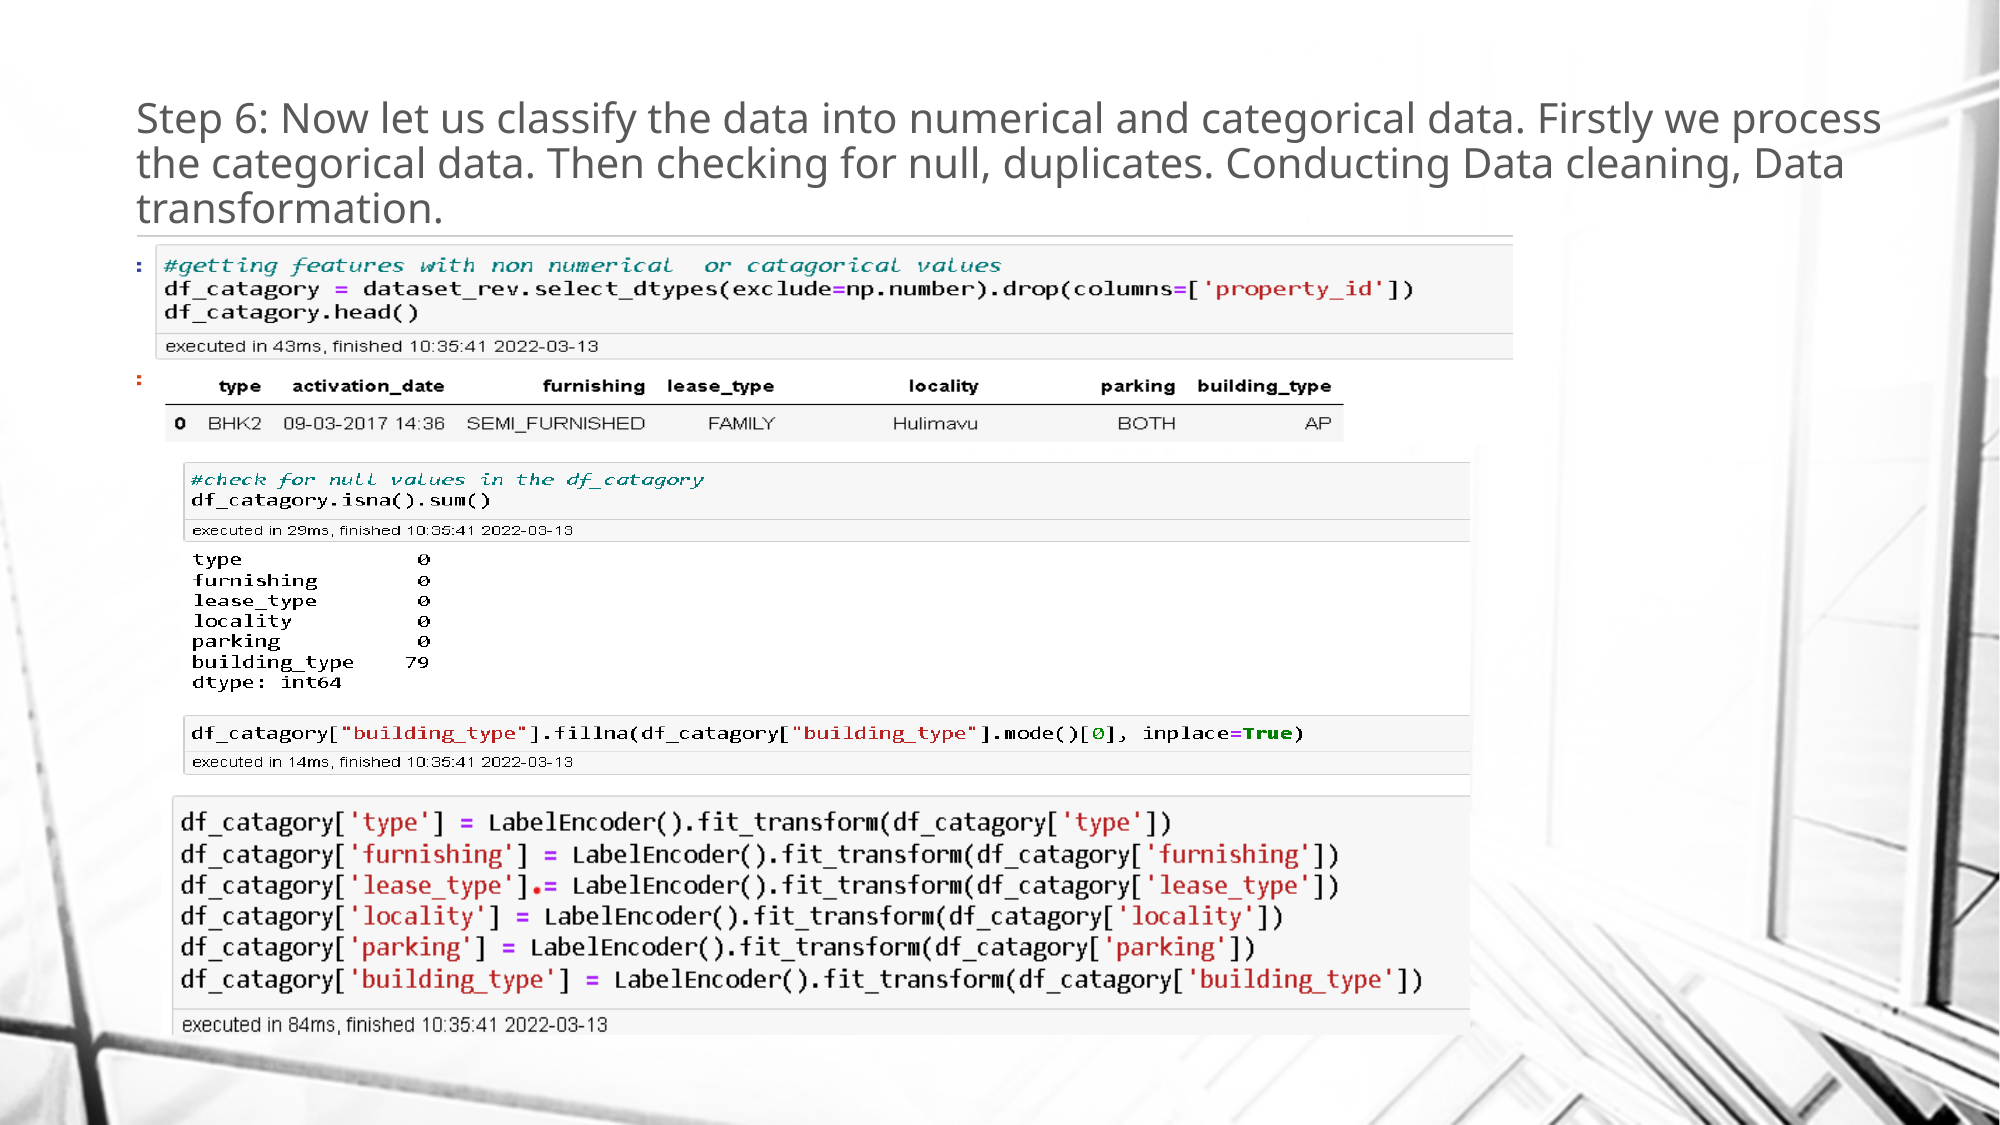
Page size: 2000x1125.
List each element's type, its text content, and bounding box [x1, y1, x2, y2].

list Step 6: Now let us classify the data into numerical and categorical data. Firstly we process the categorical data. Then checking for null, duplicates. Conducting Data cleaning, Data transformation. [113, 90, 1945, 1071]
picture [0, 0, 2000, 1125]
